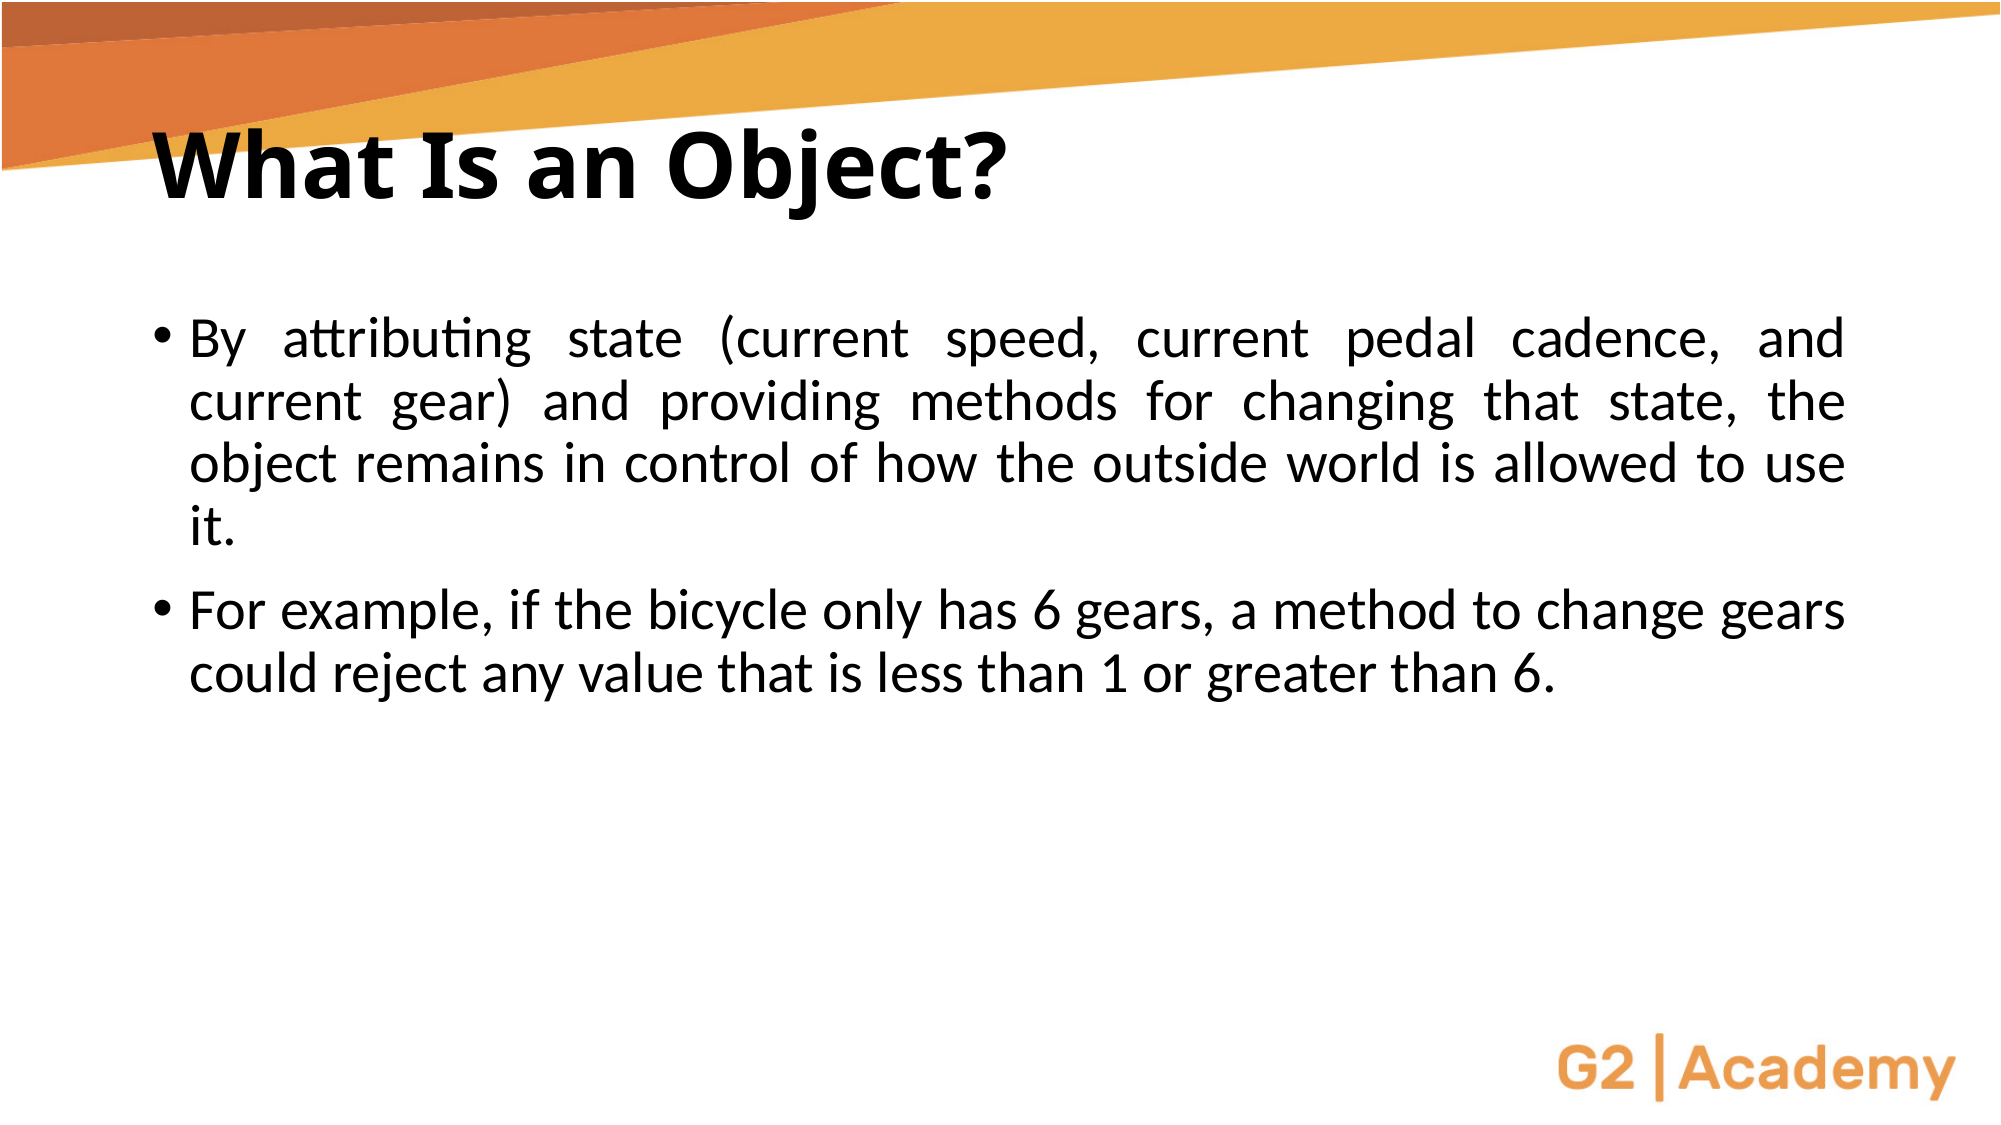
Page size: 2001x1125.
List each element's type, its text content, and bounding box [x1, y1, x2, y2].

list By attributing state (current speed, current pedal cadence, and current gear) and providing methods for changing that state, the object remains in control of how the outside world is allowed to use it. For example, if the bicycle only has 6 gears, a method to change gears could reject any value that is less than 1 or greater than 6. [137, 299, 1863, 1014]
picture [1, 2, 2000, 1125]
title What Is an Object? [137, 59, 1863, 278]
